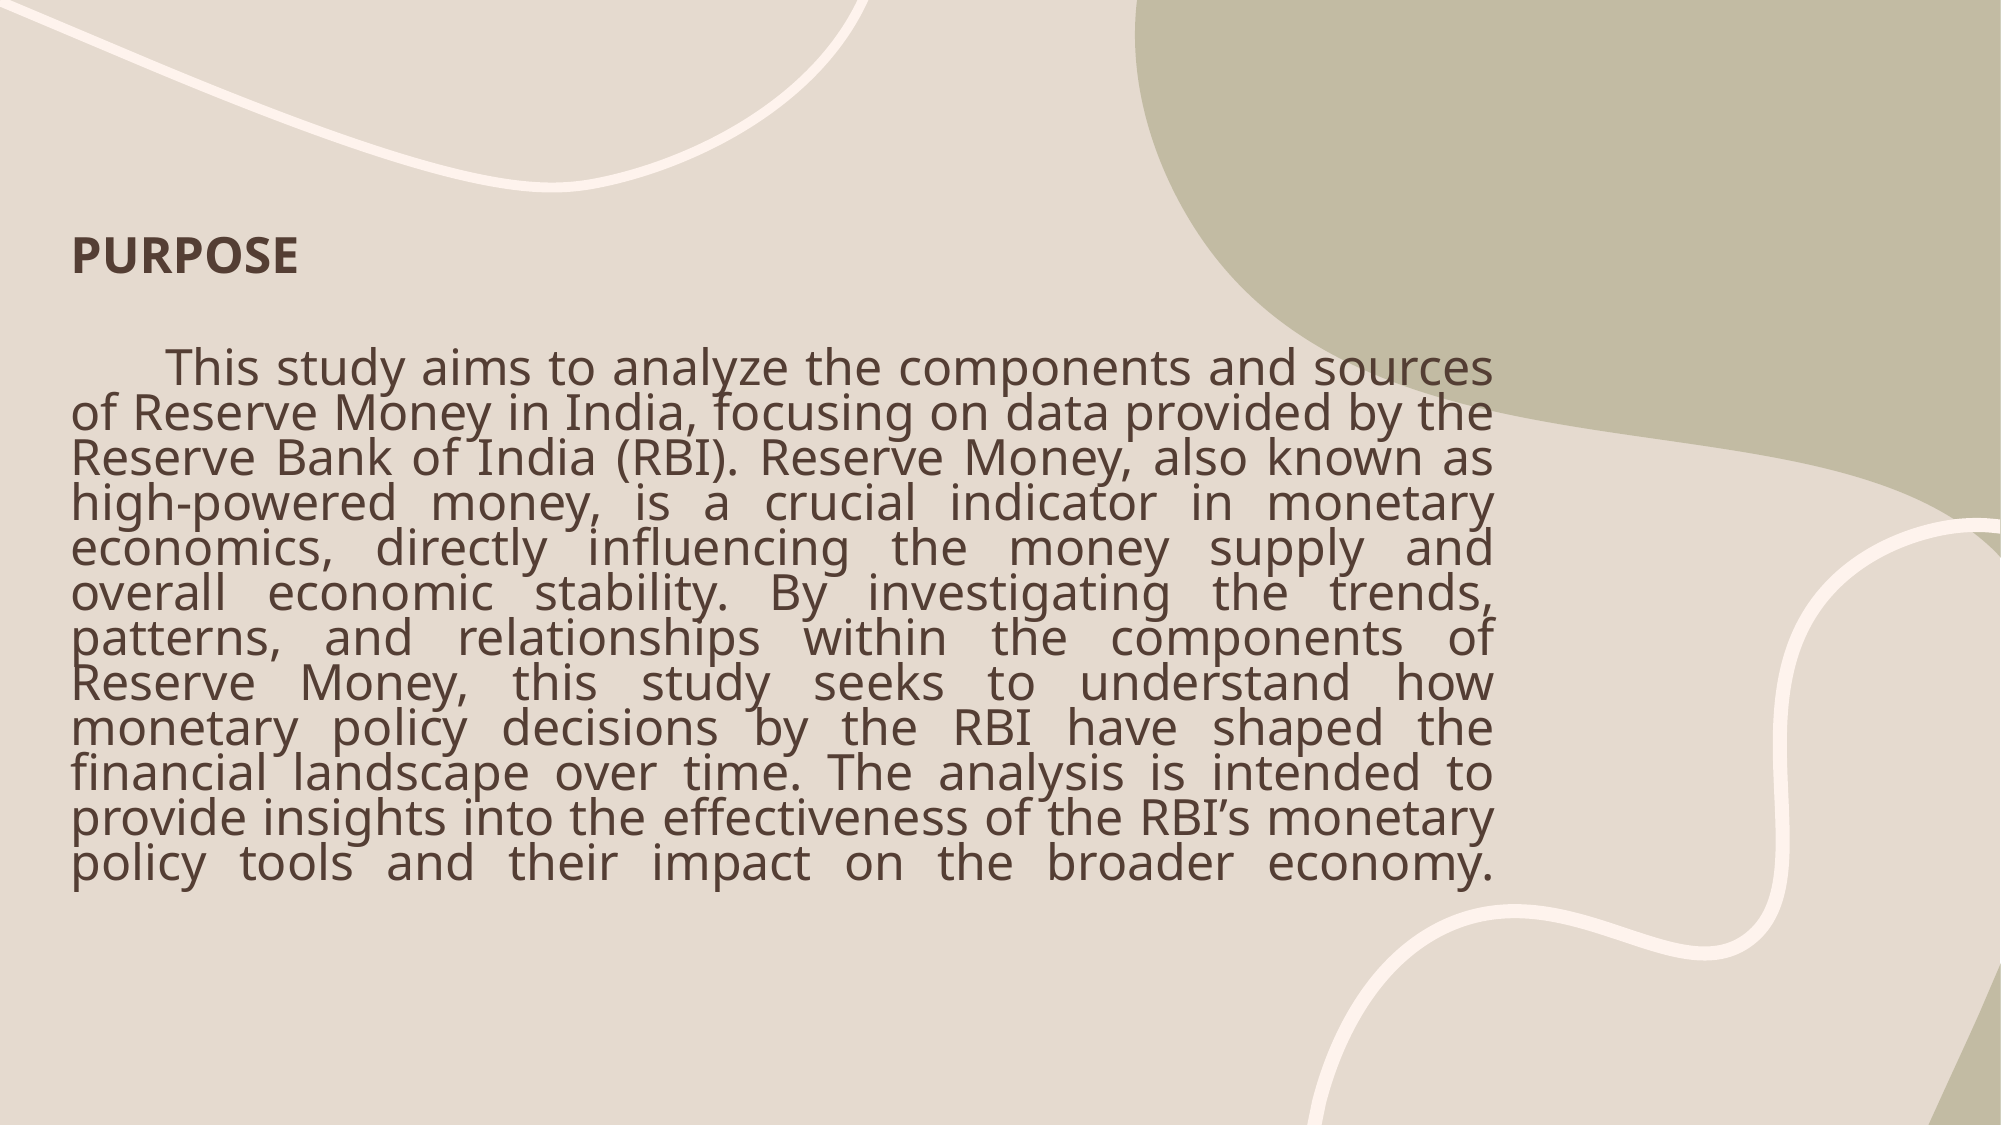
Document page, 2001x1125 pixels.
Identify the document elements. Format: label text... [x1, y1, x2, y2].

title This study aims to analyze the components and sources of Reserve Money in India, focusing on data provided by the Reserve Bank of India (RBI). Reserve Money, also known as high-powered money, is a crucial indicator in monetary economics, directly influencing the money supply and overall economic stability. By investigating the trends, patterns, and relationships within the components of Reserve Money, this study seeks to understand how monetary policy decisions by the RBI have shaped the financial landscape over time. The analysis is intended to provide insights into the effectiveness of the RBI’s monetary policy tools and their impact on the broader economy. [55, 254, 1511, 933]
list PURPOSE [55, 223, 894, 434]
